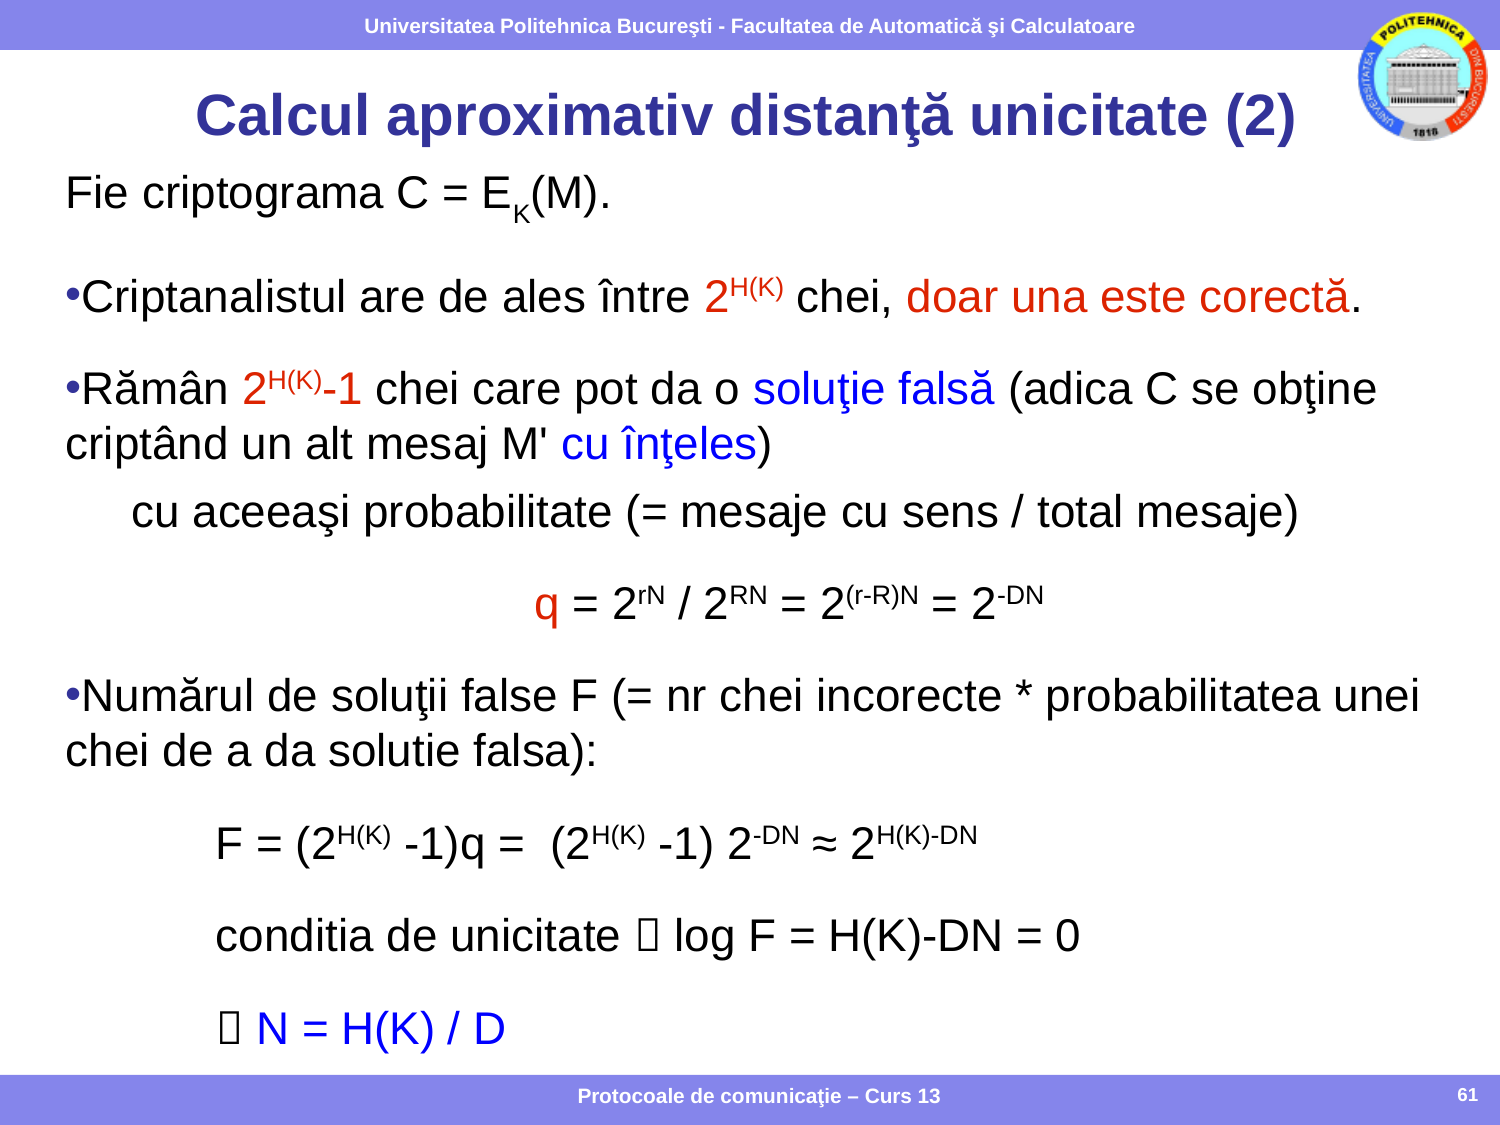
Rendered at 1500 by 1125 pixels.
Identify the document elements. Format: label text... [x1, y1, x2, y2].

footer Protocoale de comunicaţie – Curs 13 [387, 1081, 1131, 1119]
list Fie criptograma C = EK(M). Criptanalistul are de ales între 2H(K) chei, doar una este corectă. Rămân 2H(K)-1 chei care pot da o soluţie falsă (adica C se obţine criptând un alt mesaj M' cu înţeles) cu aceeaşi probabilitate (= mesaje cu sens / total mesaje) q = 2rN / 2RN = 2(r-R)N = 2-DN Numărul de soluţii false F (= nr chei incorecte * probabilitatea unei chei de a da solutie falsa): F = (2H(K) -1)q = (2H(K) -1) 2-DN ≈ 2H(K)-DN conditia de unicitate  log F = H(K)-DN = 0  N = H(K) / D [65, 162, 1435, 1081]
title Calcul aproximativ distanţă unicitate (2) [62, 74, 1431, 149]
slide_number 61 [1149, 1074, 1494, 1119]
picture [1357, 12, 1488, 141]
